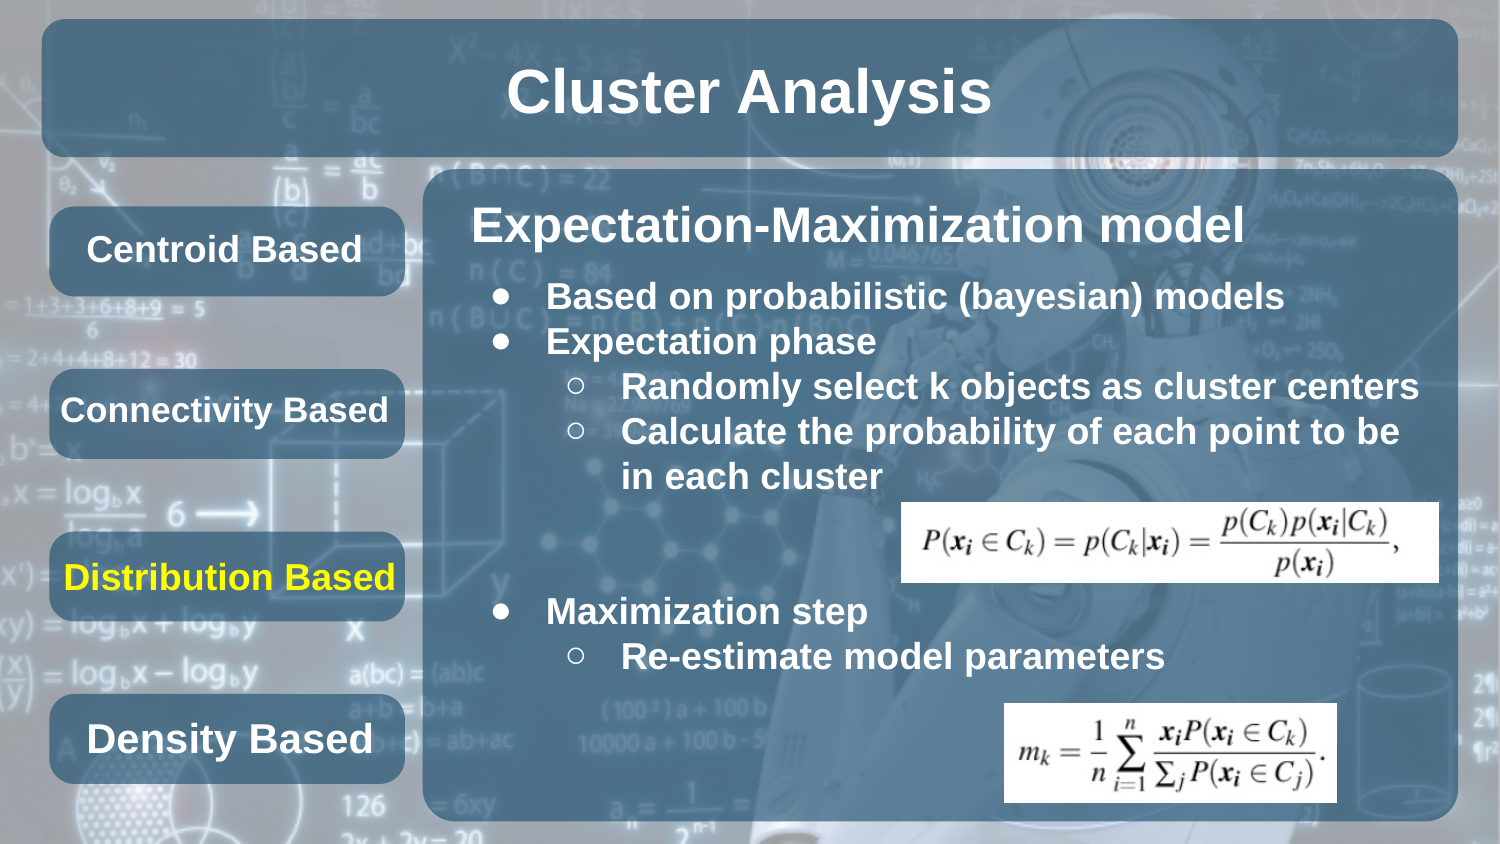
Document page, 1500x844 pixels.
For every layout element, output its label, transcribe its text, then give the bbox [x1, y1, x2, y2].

text_box Distribution Based [48, 537, 415, 605]
text_box Density Based [60, 697, 401, 776]
title Cluster Analysis [49, 43, 1451, 134]
picture [0, 0, 1500, 844]
text_box Centroid Based [49, 210, 401, 289]
text_box Connectivity Based [45, 372, 440, 480]
text_box Expectation-Maximization model Based on probabilistic (bayesian) models Expectation phase Randomly select k objects as cluster centers Calculate the probability of each point to be in each cluster Maximization step Re-estimate model parameters [455, 177, 1440, 809]
